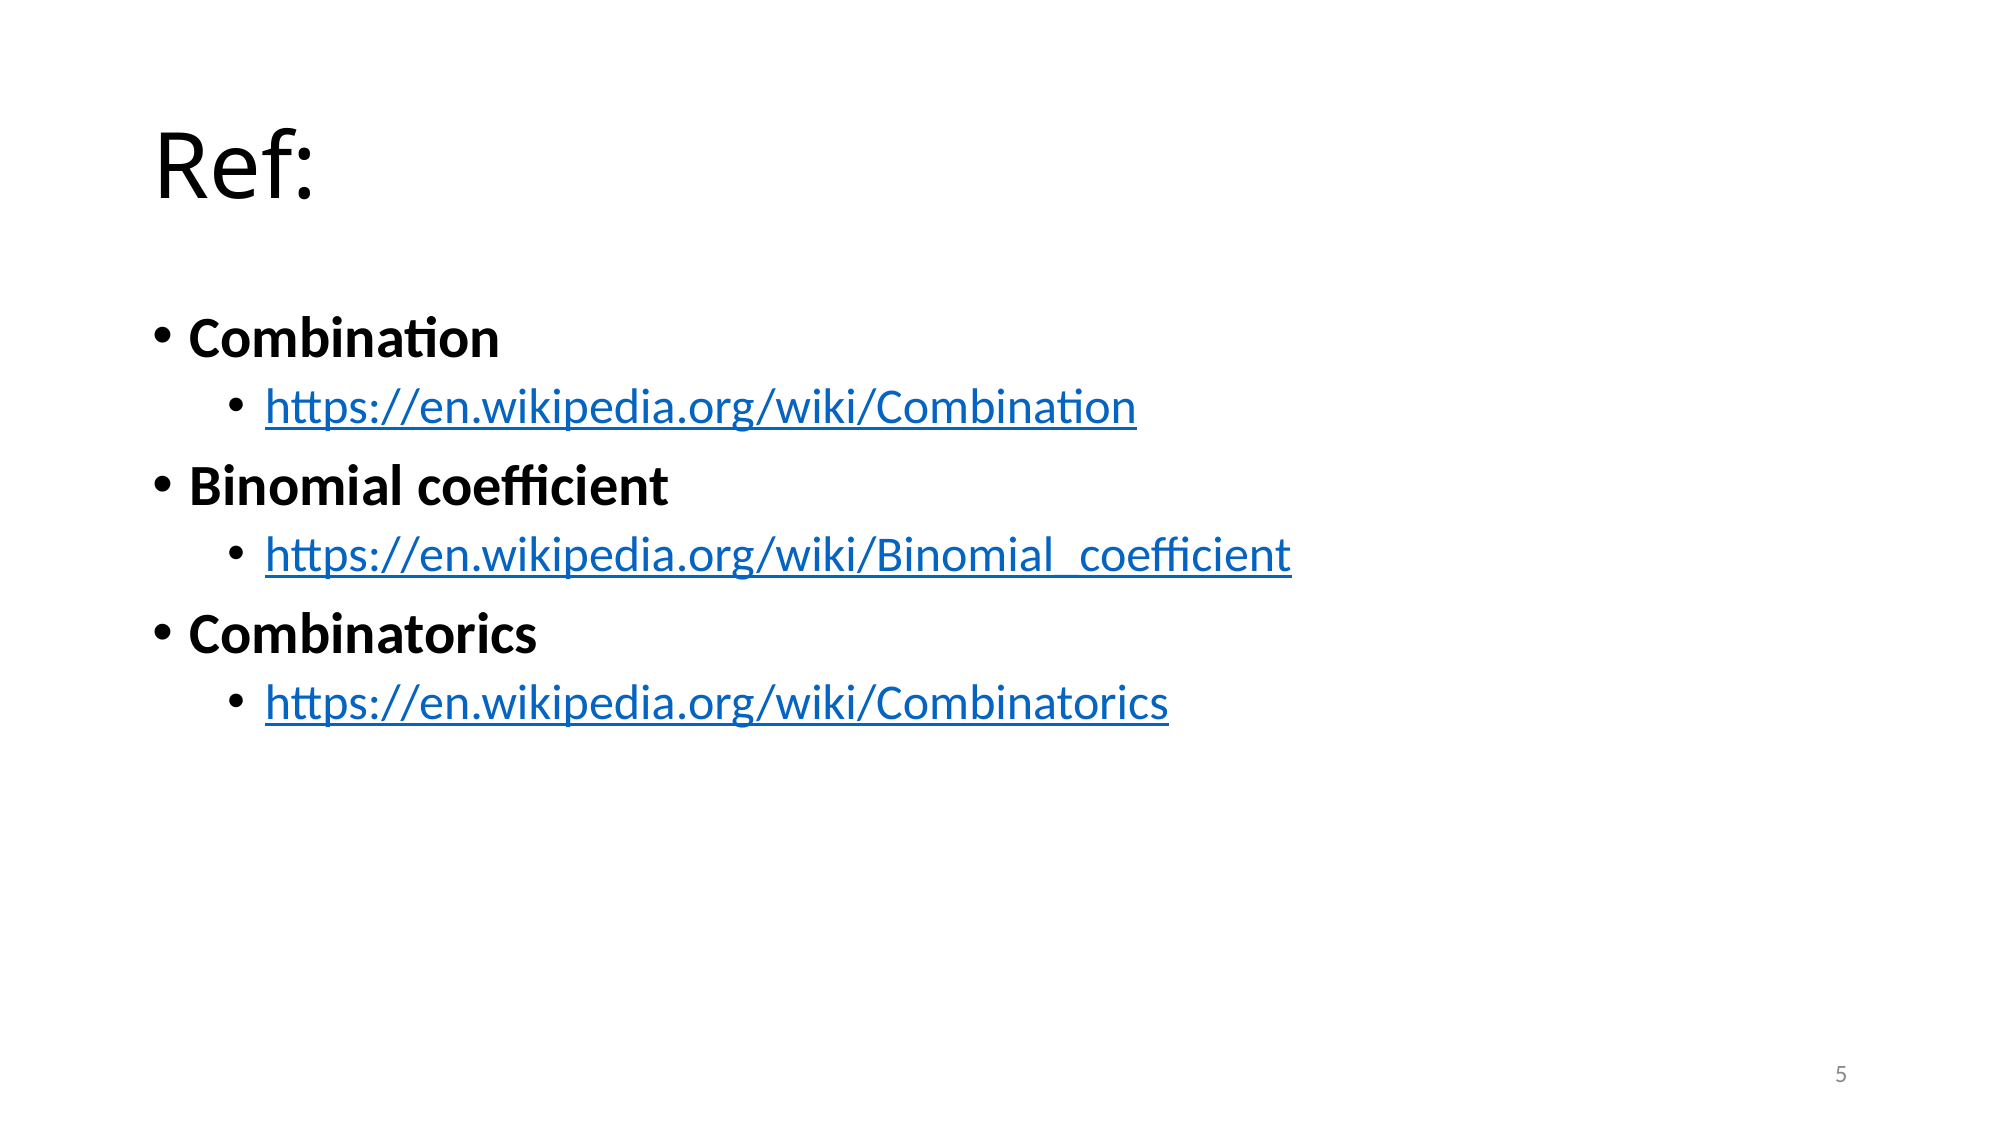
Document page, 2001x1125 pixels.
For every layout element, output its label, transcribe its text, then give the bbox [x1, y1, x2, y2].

title Ref: [137, 59, 1863, 278]
slide_number 5 [1412, 1042, 1863, 1103]
list Combination https://en.wikipedia.org/wiki/Combination Binomial coefficient https://en.wikipedia.org/wiki/Binomial_coefficient Combinatorics https://en.wikipedia.org/wiki/Combinatorics [137, 299, 1360, 770]
